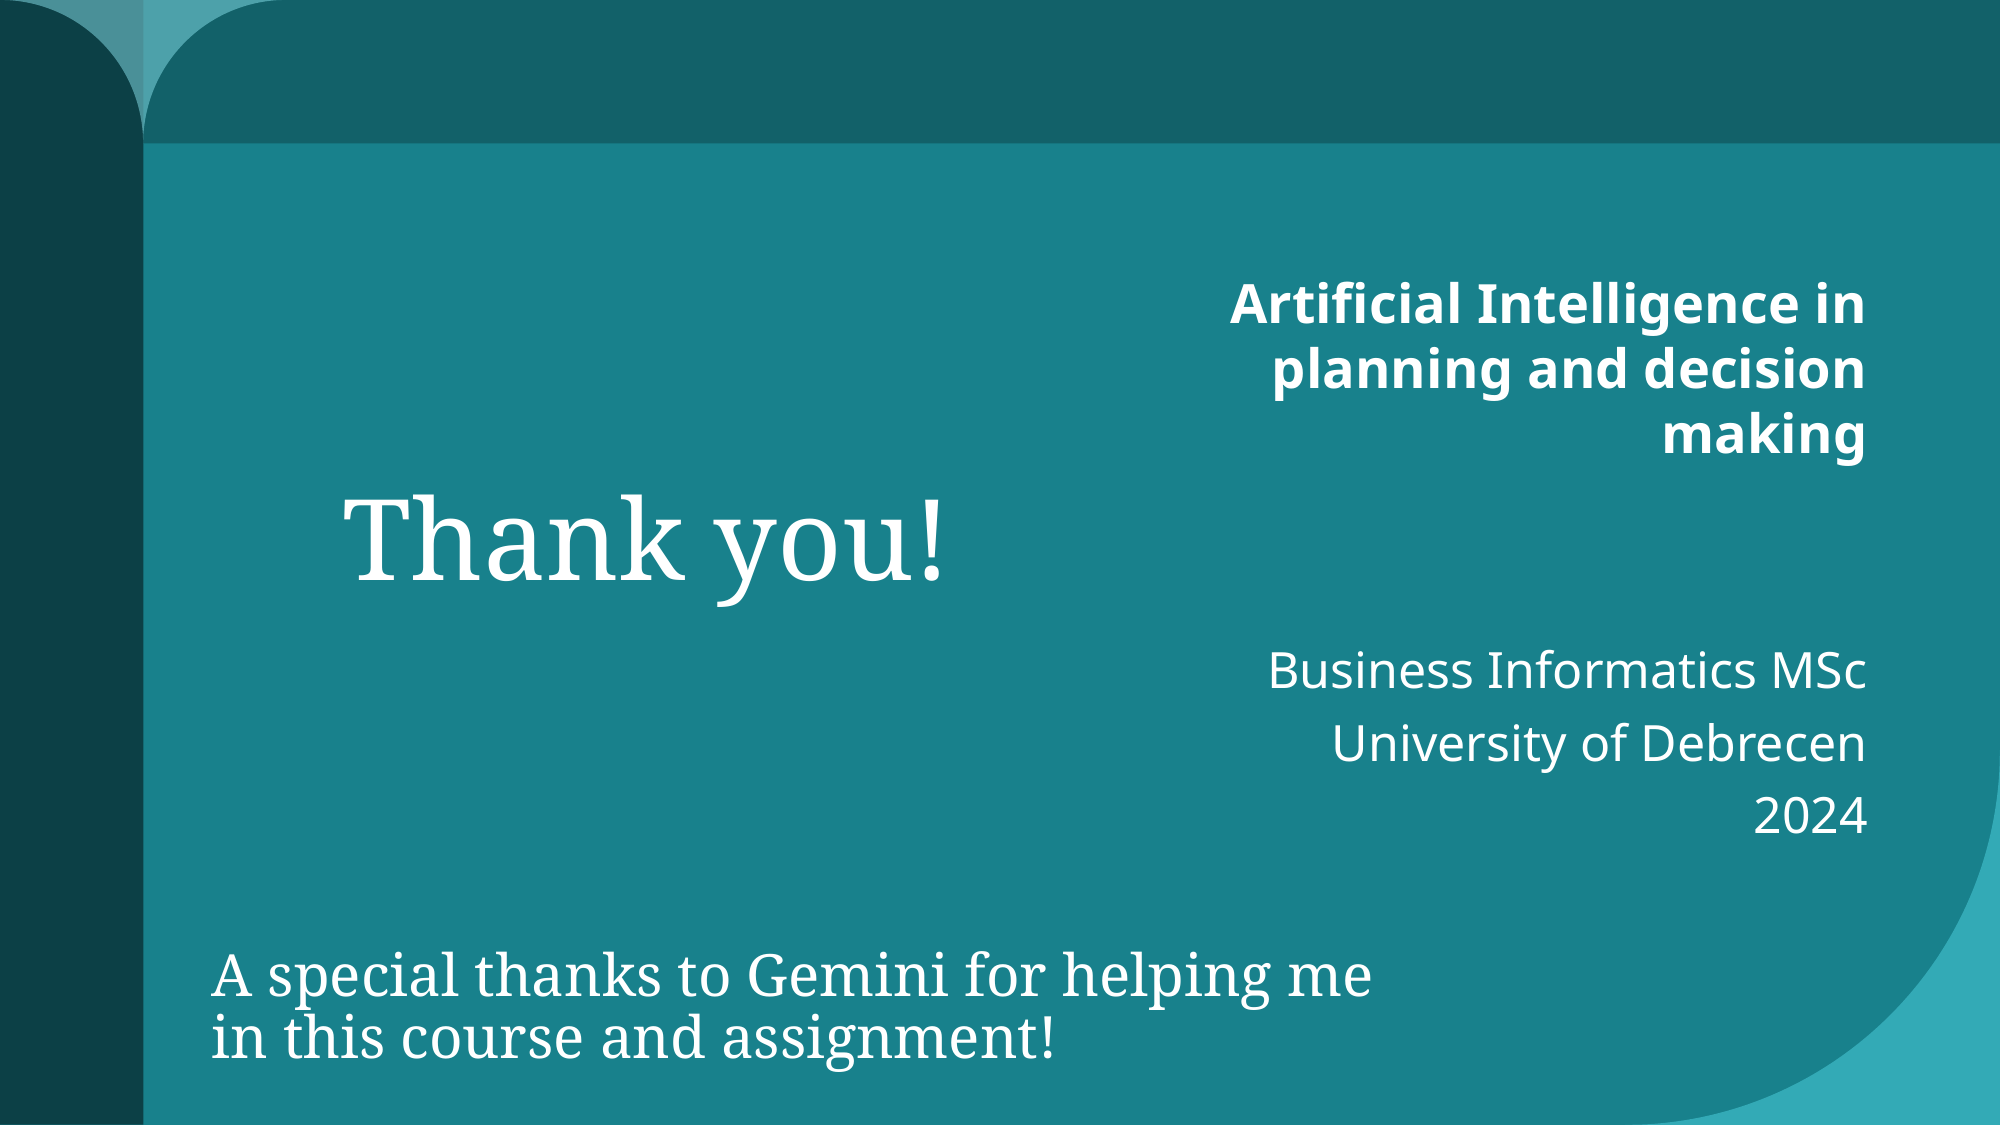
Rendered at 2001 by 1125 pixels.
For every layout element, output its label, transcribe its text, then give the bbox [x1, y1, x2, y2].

list Artificial Intelligence in planning and decision making [1071, 187, 1883, 545]
text_box A special thanks to Gemini for helping me in this course and assignment! [196, 911, 1883, 1106]
title Thank you! [269, 352, 1025, 737]
text_box Business Informatics MSc University of Debrecen 2024 [1165, 545, 1883, 911]
